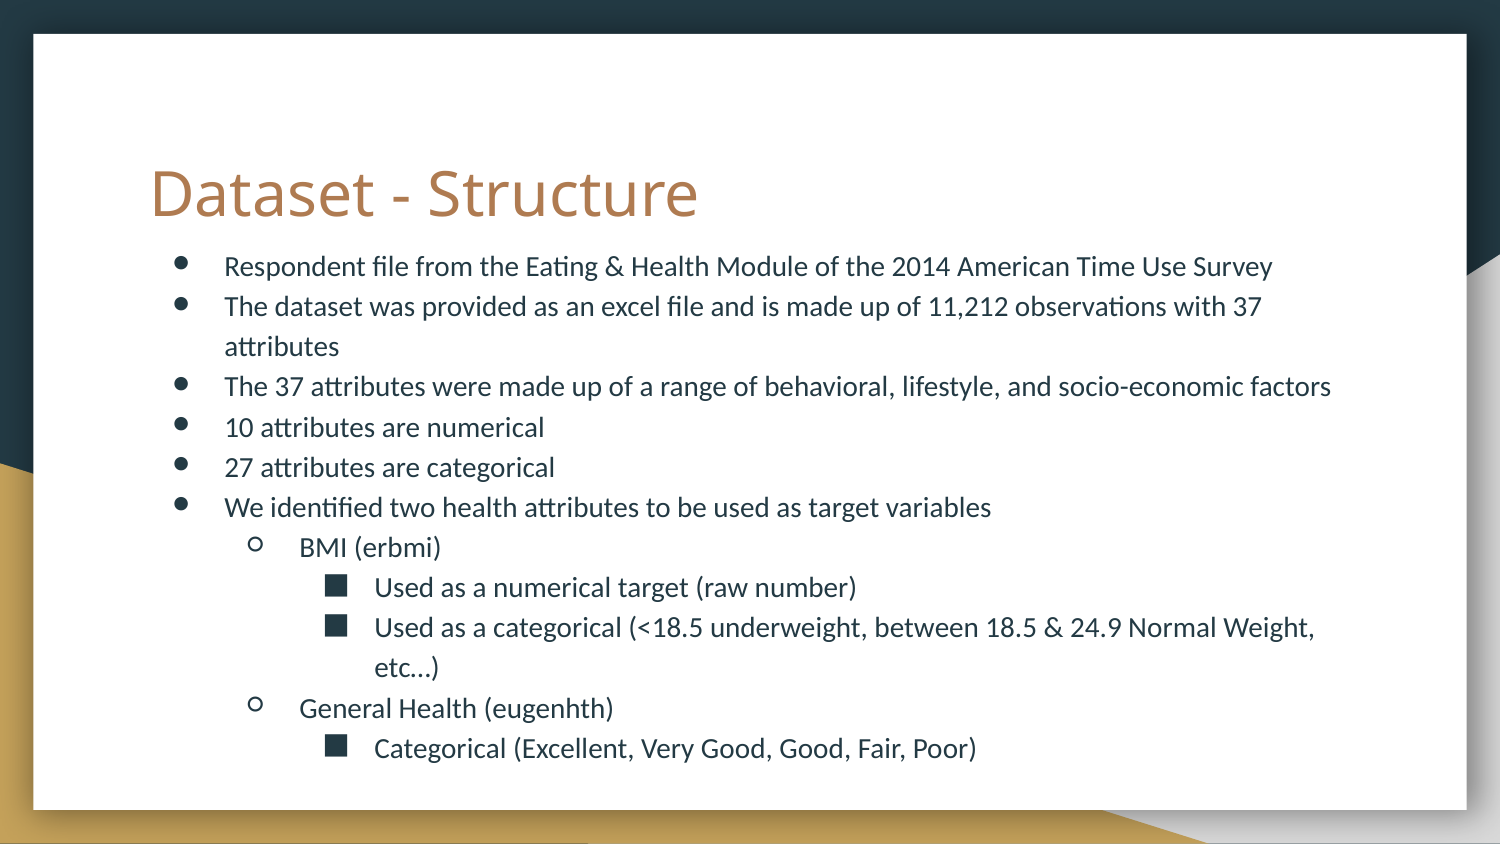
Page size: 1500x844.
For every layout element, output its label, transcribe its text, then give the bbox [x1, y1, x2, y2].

list Respondent file from the Eating & Health Module of the 2014 American Time Use Survey The dataset was provided as an excel file and is made up of 11,212 observations with 37 attributes The 37 attributes were made up of a range of behavioral, lifestyle, and socio-economic factors 10 attributes are numerical 27 attributes are categorical We identified two health attributes to be used as target variables BMI (erbmi) Used as a numerical target (raw number) Used as a categorical (<18.5 underweight, between 18.5 & 24.9 Normal Weight, etc…) General Health (eugenhth) Categorical (Excellent, Very Good, Good, Fair, Poor) [134, 227, 1366, 729]
title Dataset - Structure [134, 138, 1366, 227]
